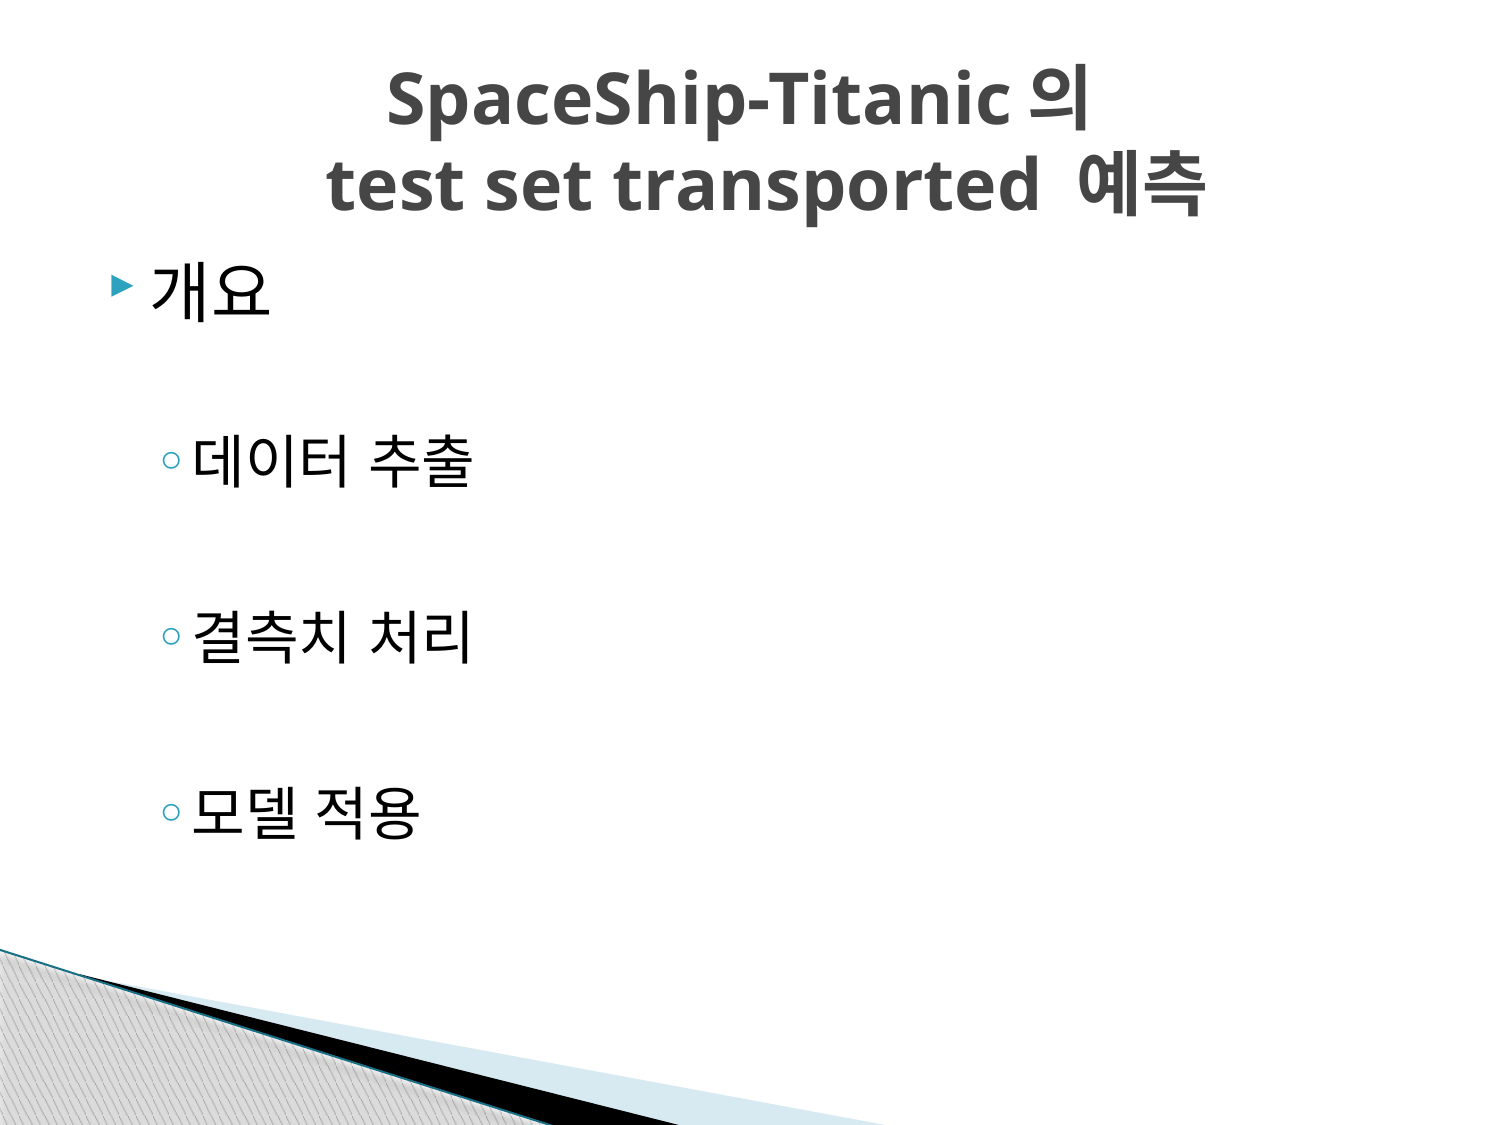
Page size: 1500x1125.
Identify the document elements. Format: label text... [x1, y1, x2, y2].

title SpaceShip-Titanic의 test set transported 예측 [75, 45, 1425, 233]
list 개요 데이터 추출 결측치 처리 모델 적용 [75, 243, 1425, 986]
